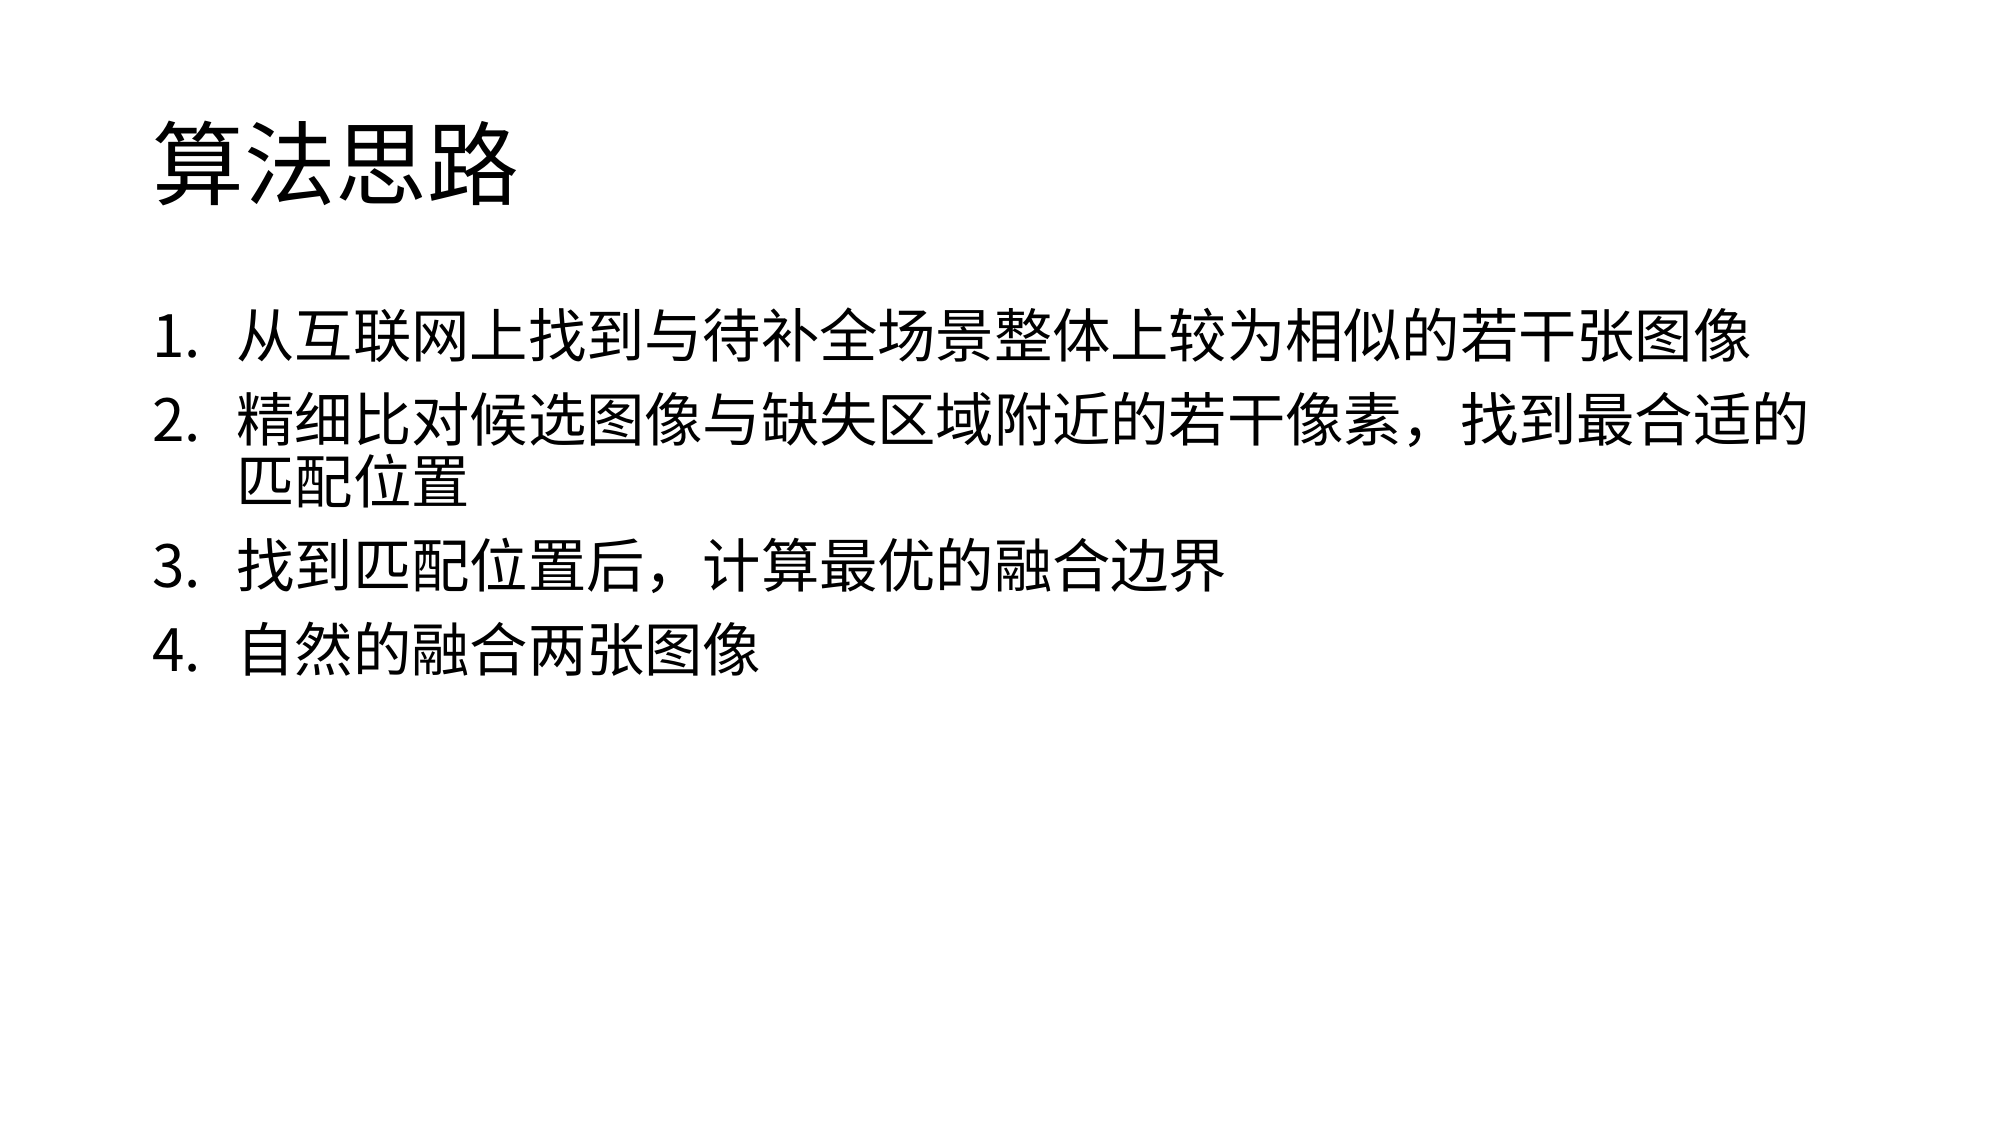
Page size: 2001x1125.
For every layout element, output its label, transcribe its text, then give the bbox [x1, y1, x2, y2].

title 算法思路 [137, 59, 1863, 278]
list 从互联网上找到与待补全场景整体上较为相似的若干张图像 精细比对候选图像与缺失区域附近的若干像素，找到最合适的匹配位置 找到匹配位置后，计算最优的融合边界 自然的融合两张图像 [137, 299, 1863, 1014]
